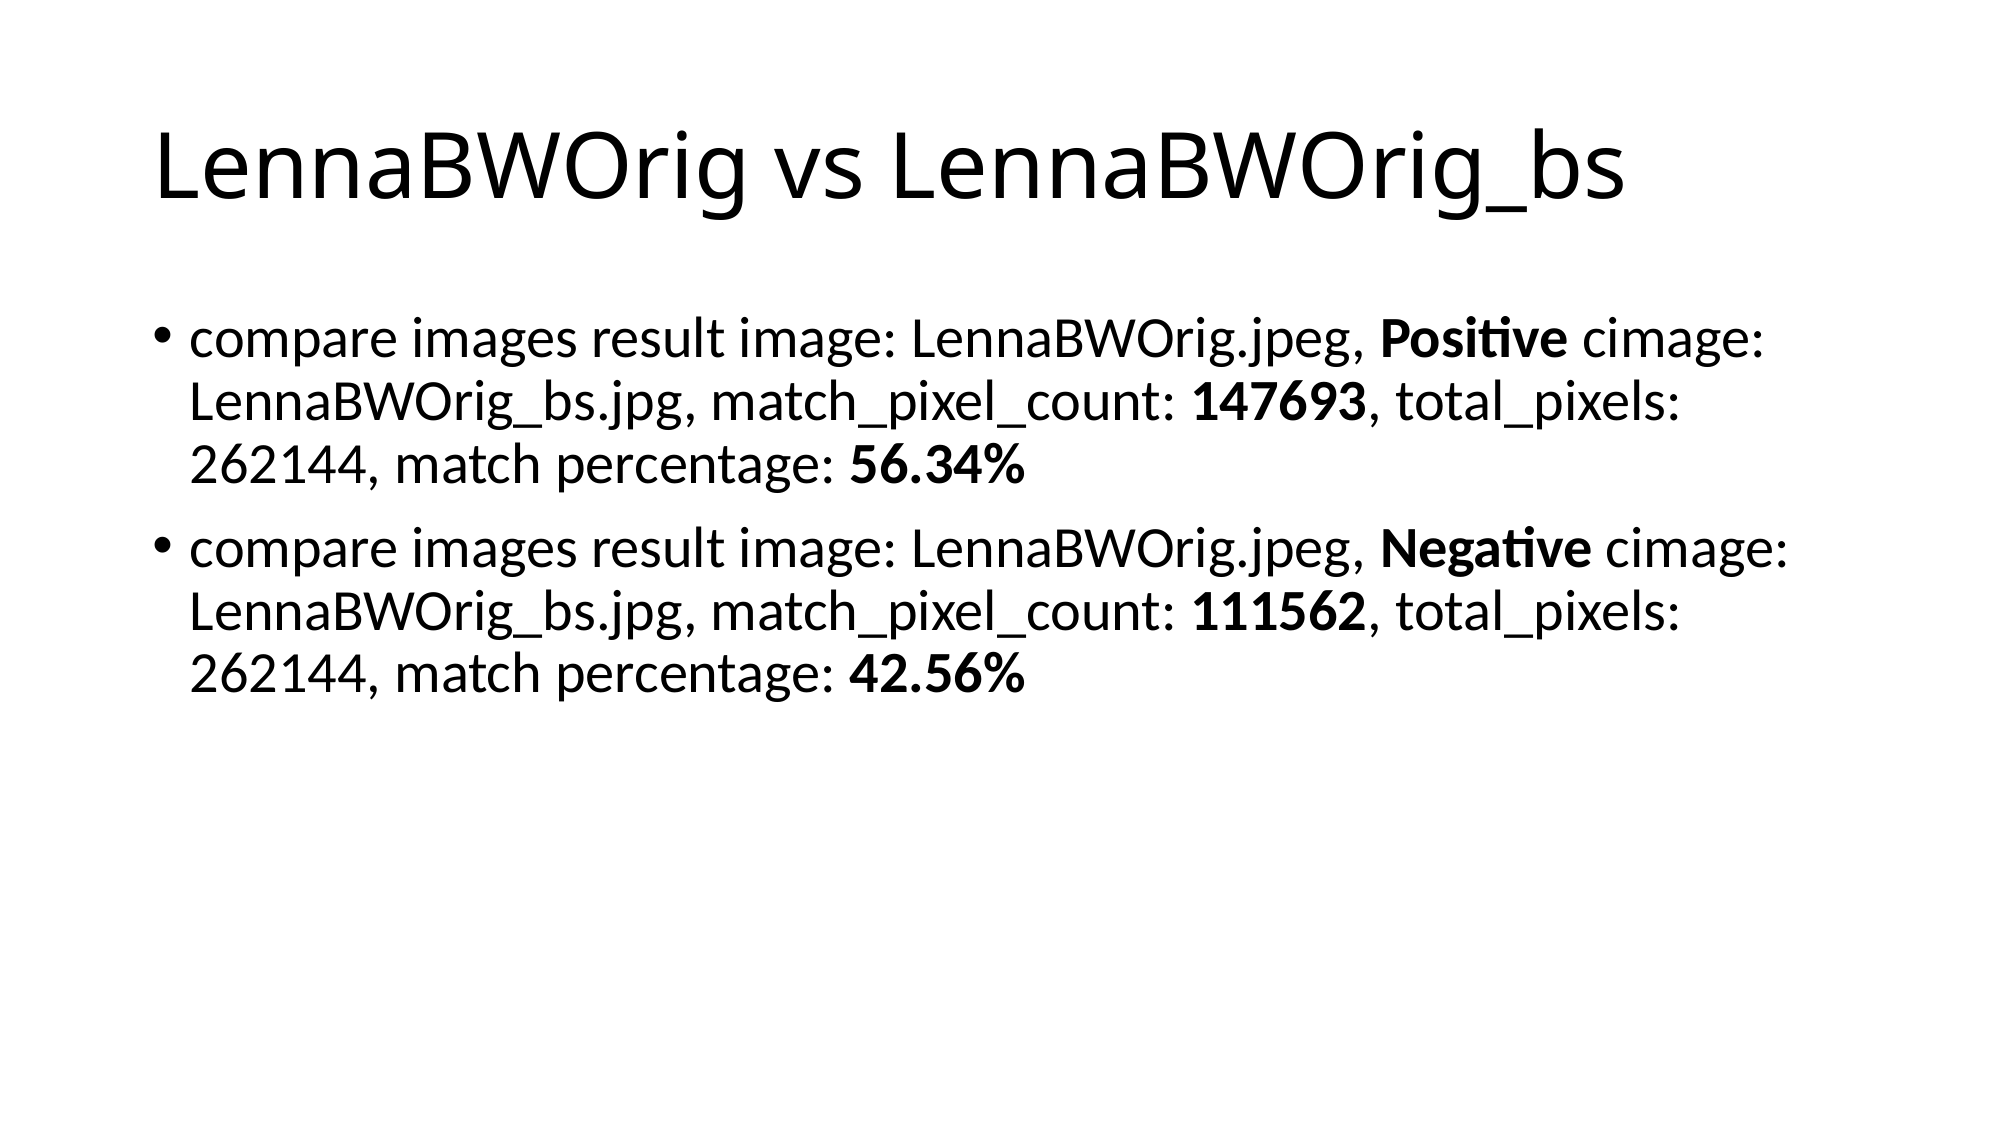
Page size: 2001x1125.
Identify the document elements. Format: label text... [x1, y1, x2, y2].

list compare images result image: LennaBWOrig.jpeg, Positive cimage: LennaBWOrig_bs.jpg, match_pixel_count: 147693, total_pixels: 262144, match percentage: 56.34% compare images result image: LennaBWOrig.jpeg, Negative cimage: LennaBWOrig_bs.jpg, match_pixel_count: 111562, total_pixels: 262144, match percentage: 42.56% [137, 299, 1863, 1014]
title LennaBWOrig vs LennaBWOrig_bs [137, 59, 1863, 278]
